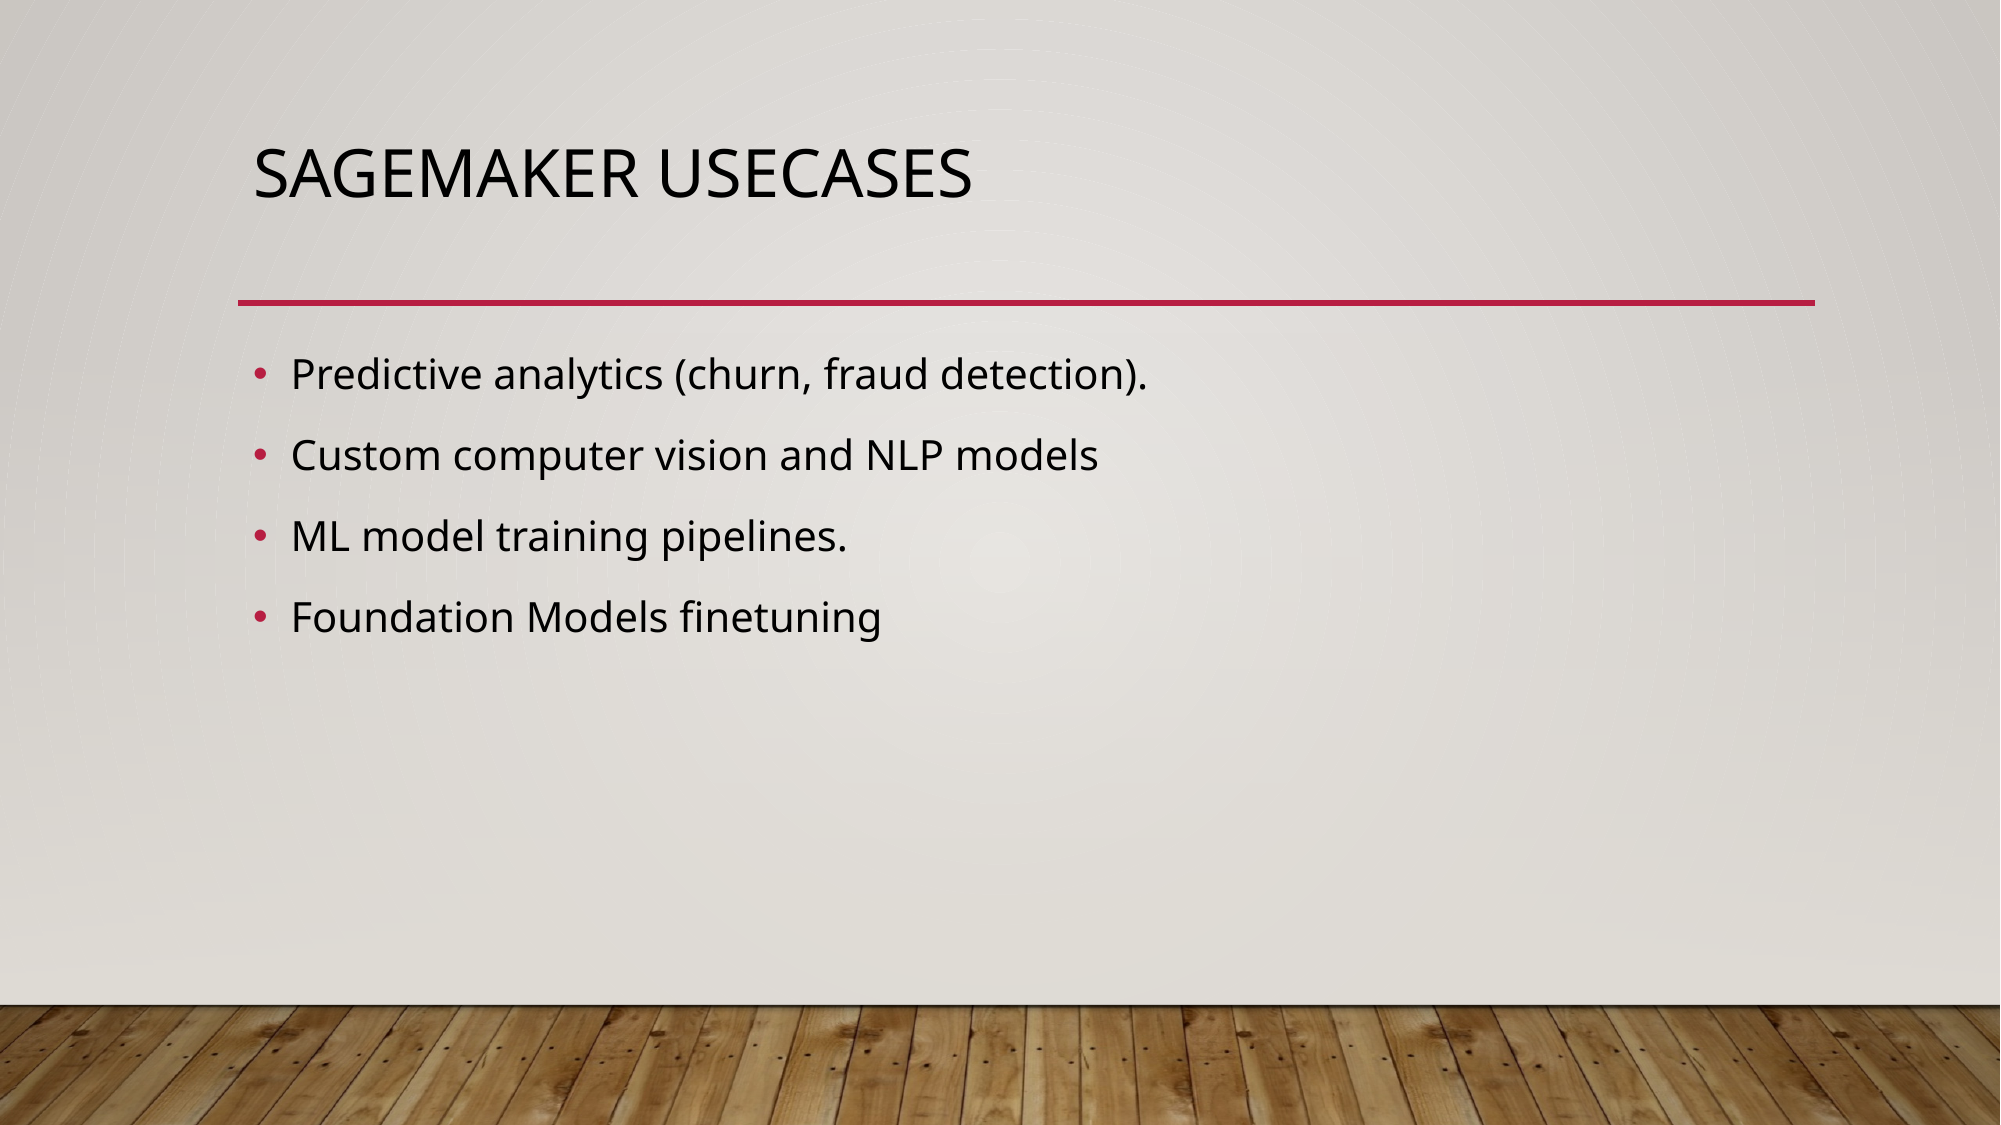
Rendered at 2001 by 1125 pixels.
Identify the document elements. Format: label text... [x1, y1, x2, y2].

title Sagemaker Usecases [238, 131, 1814, 305]
picture [0, 1005, 2000, 1125]
list Predictive analytics (churn, fraud detection). Custom computer vision and NLP models ML model training pipelines. Foundation Models finetuning [238, 330, 1814, 897]
